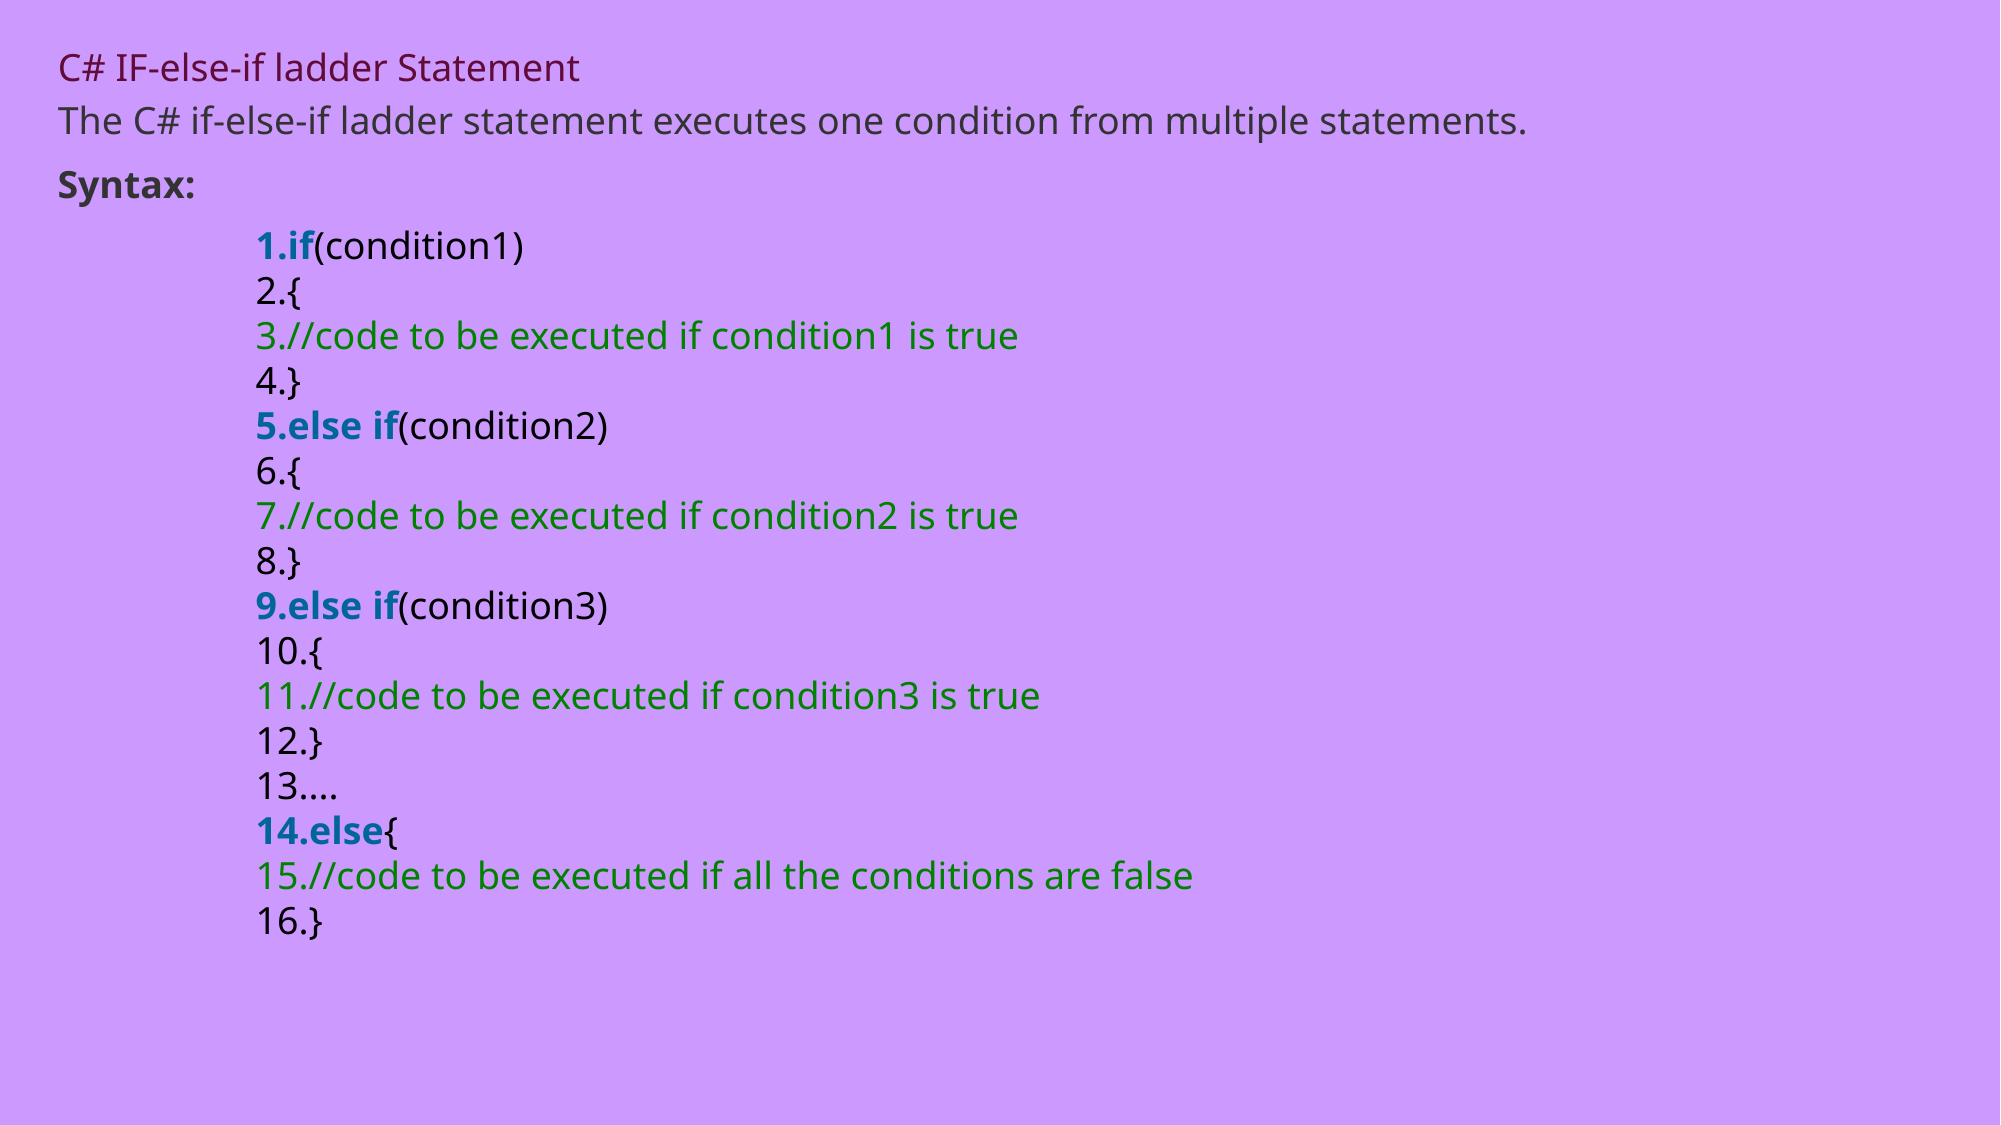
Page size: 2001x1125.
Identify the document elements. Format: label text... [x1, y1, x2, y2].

text_box C# IF-else-if ladder Statement [43, 36, 1044, 89]
text_box Syntax: [42, 154, 211, 214]
text_box if(condition1) { //code to be executed if condition1 is true } else if(condition2) { //code to be executed if condition2 is true } else if(condition3) { //code to be executed if condition3 is true } ... else{ //code to be executed if all the conditions are false } [240, 214, 1241, 950]
text_box The C# if-else-if ladder statement executes one condition from multiple statements. [43, 89, 1950, 240]
